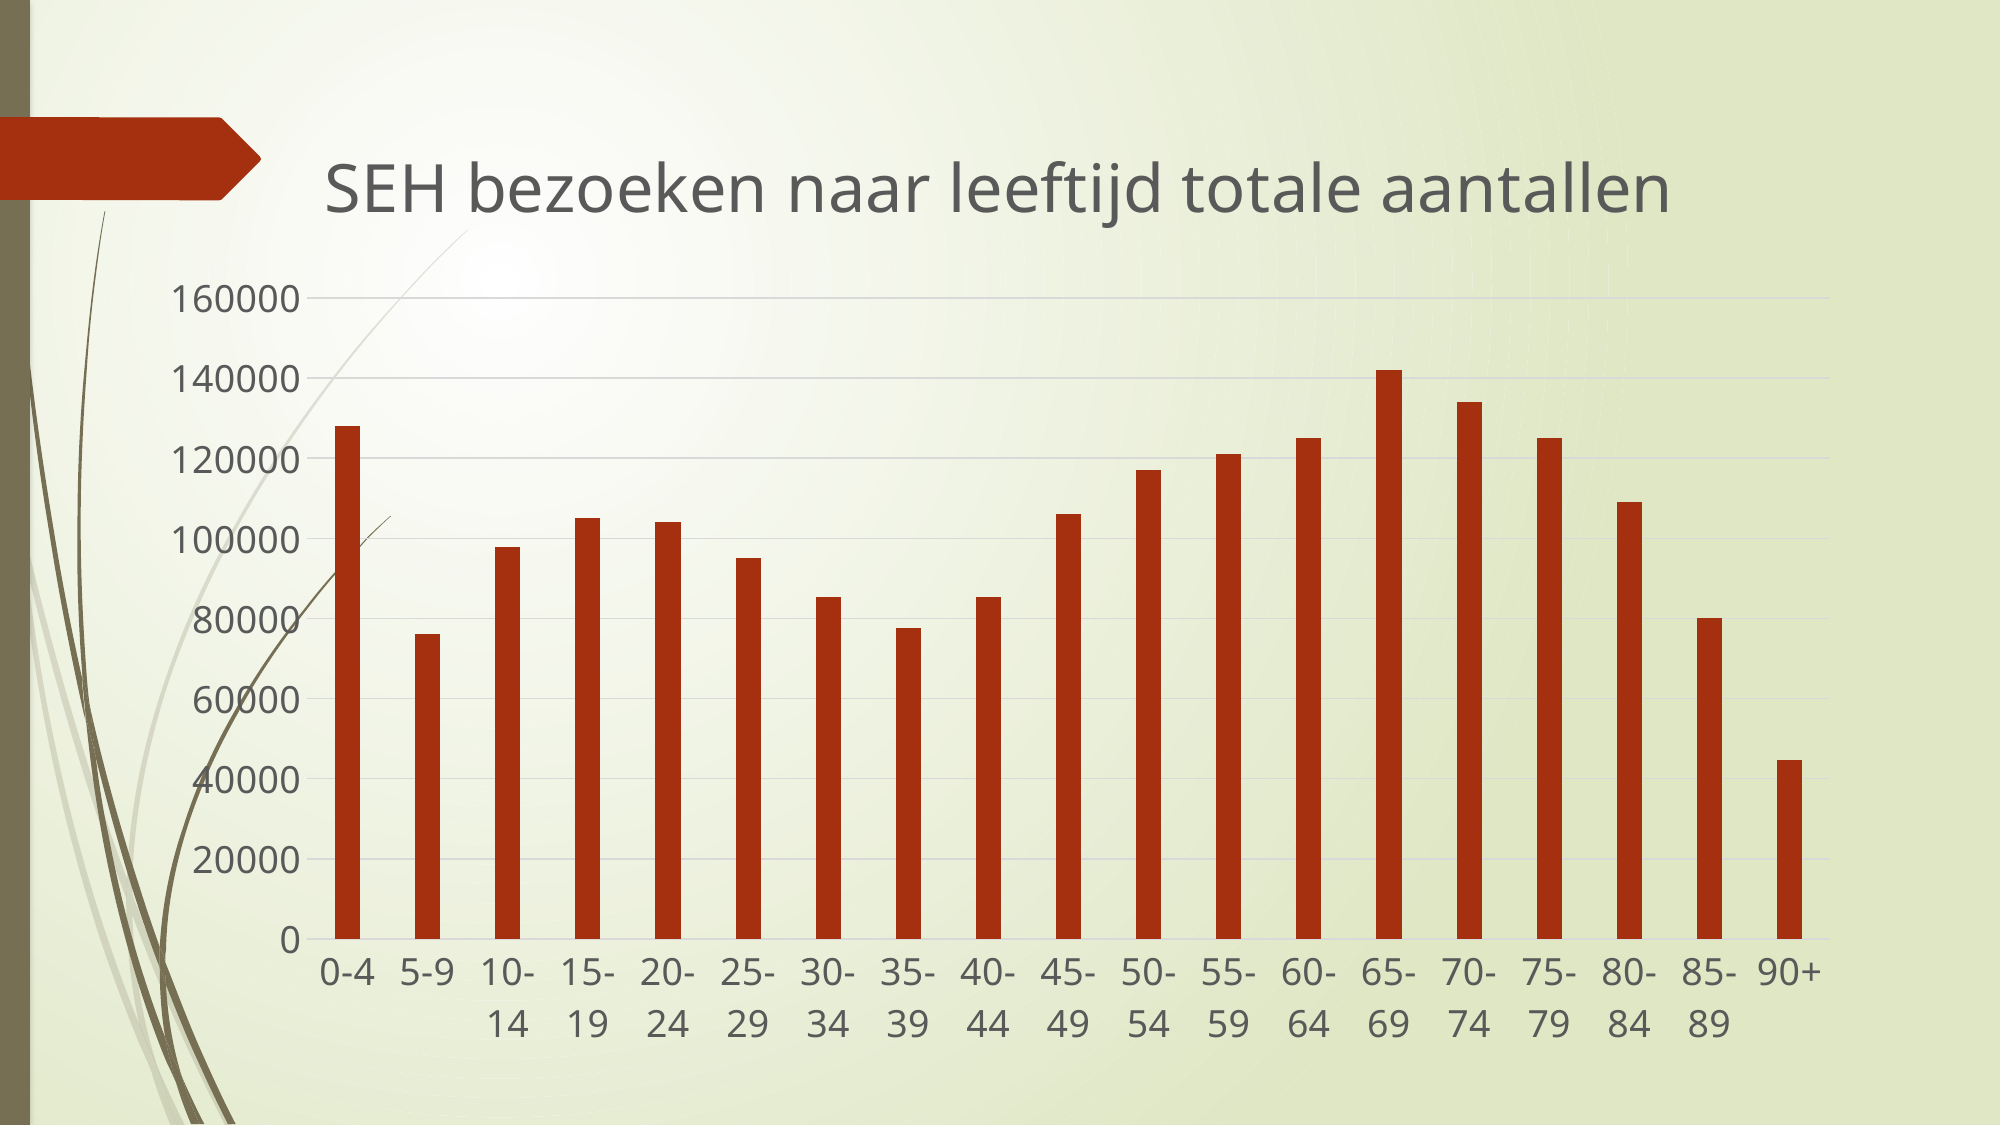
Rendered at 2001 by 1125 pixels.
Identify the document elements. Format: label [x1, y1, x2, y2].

chart [135, 92, 1865, 1068]
